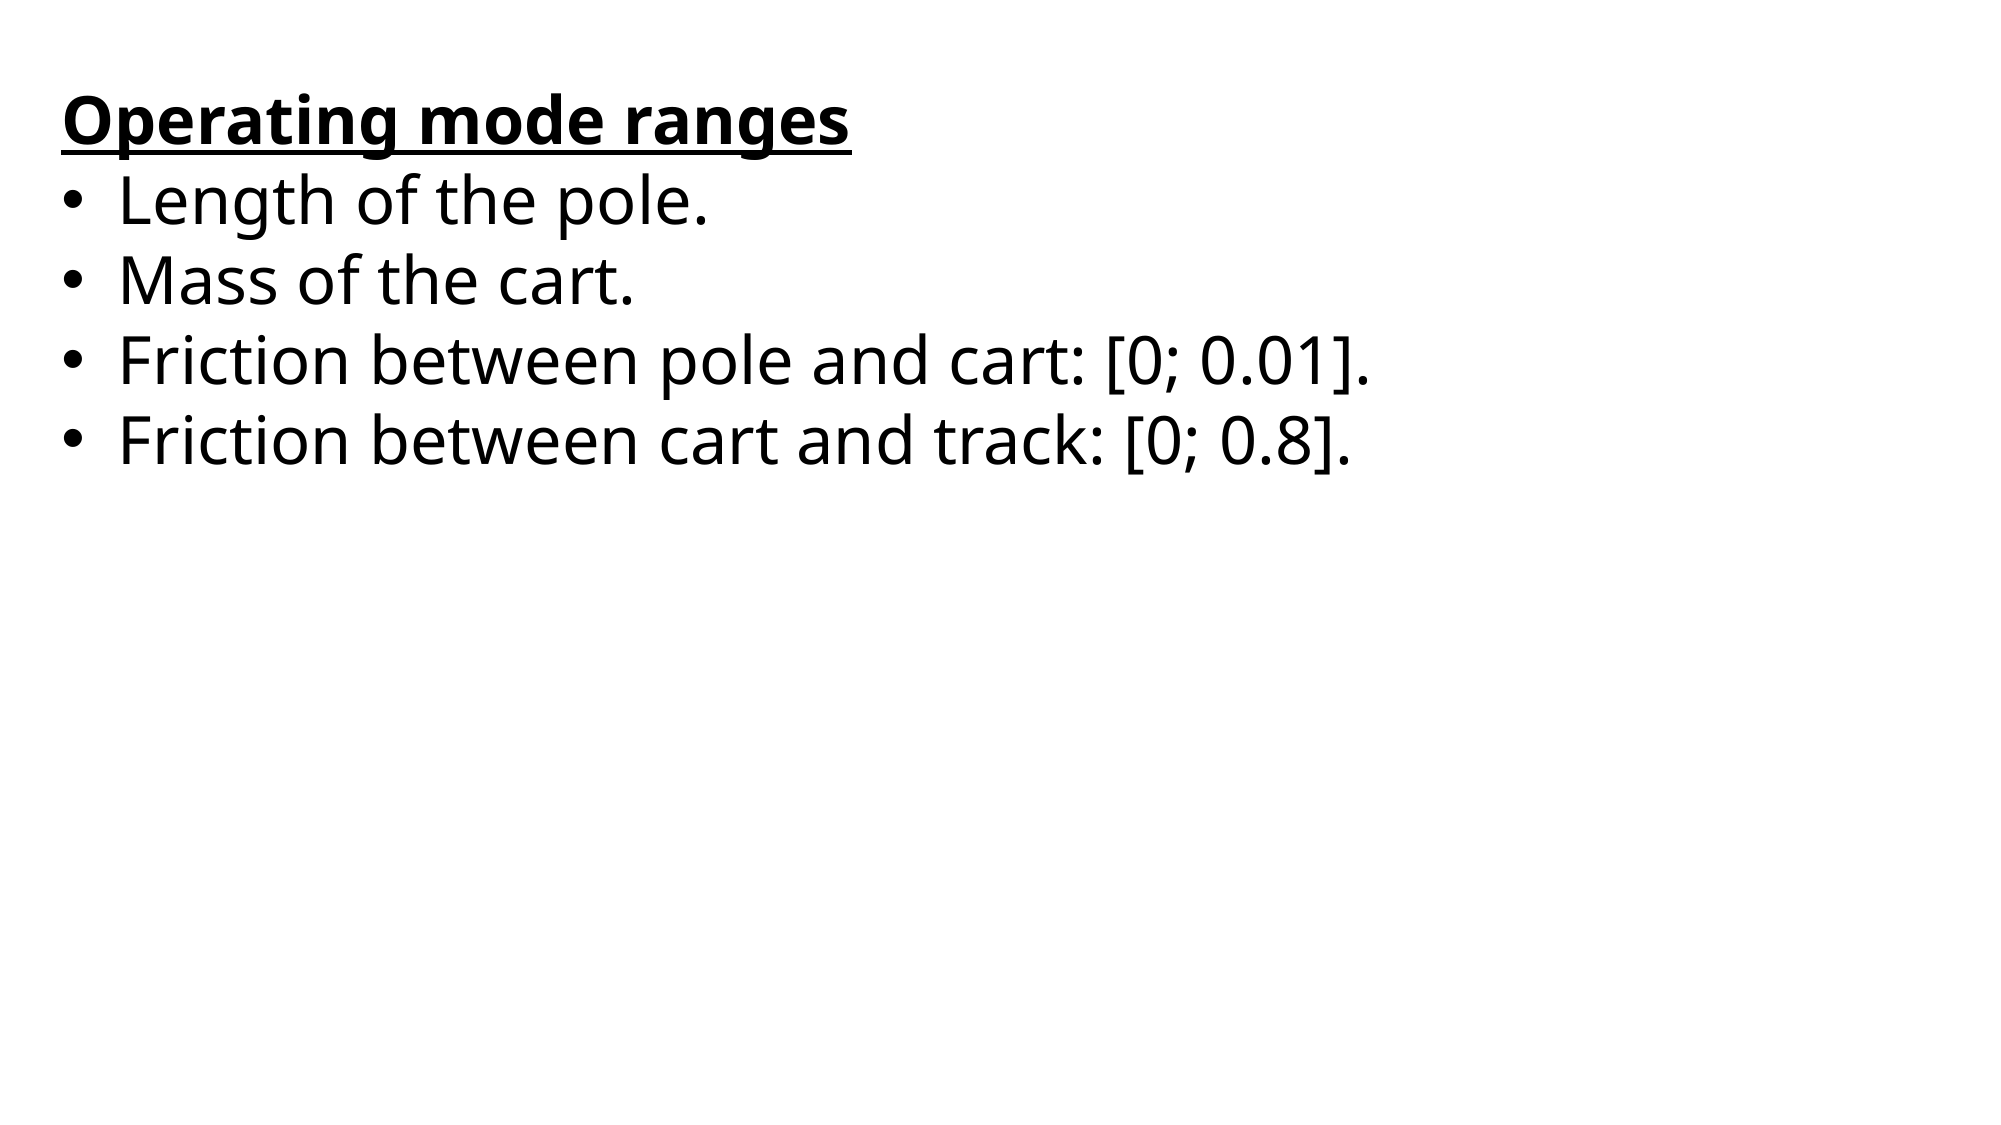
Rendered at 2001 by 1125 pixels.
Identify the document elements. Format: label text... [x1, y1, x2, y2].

text_box Operating mode ranges Length of the pole. Mass of the cart. Friction between pole and cart: [0; 0.01]. Friction between cart and track: [0; 0.8]. [46, 70, 1960, 493]
